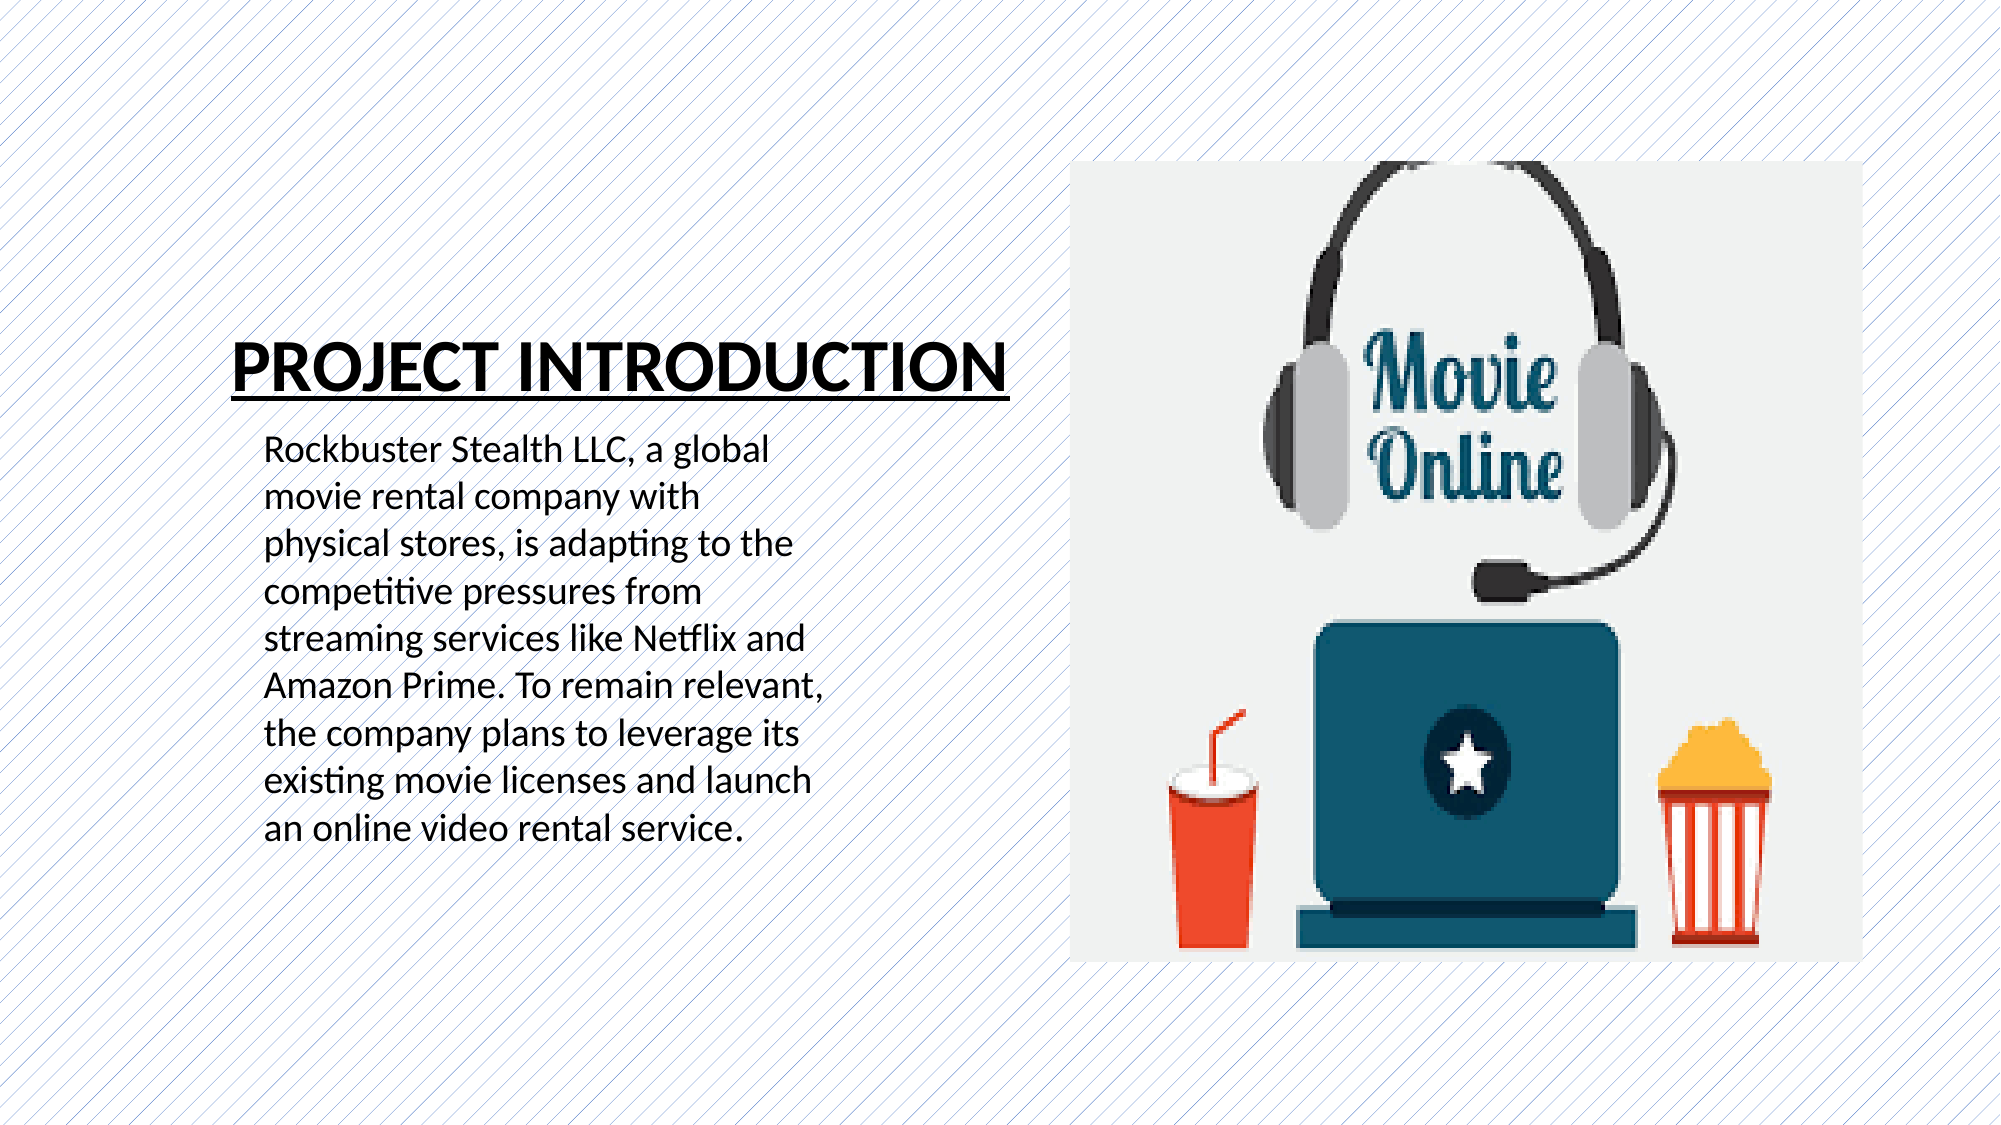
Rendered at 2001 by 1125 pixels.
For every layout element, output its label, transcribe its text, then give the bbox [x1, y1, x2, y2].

picture [1069, 161, 1863, 962]
title PROJECT INTRODUCTION [215, 304, 1025, 416]
list Rockbuster Stealth LLC, a global movie rental company with physical stores, is adapting to the competitive pressures from streaming services like Netflix and Amazon Prime. To remain relevant, the company plans to leverage its existing movie licenses and launch an online video rental service. [248, 415, 850, 881]
